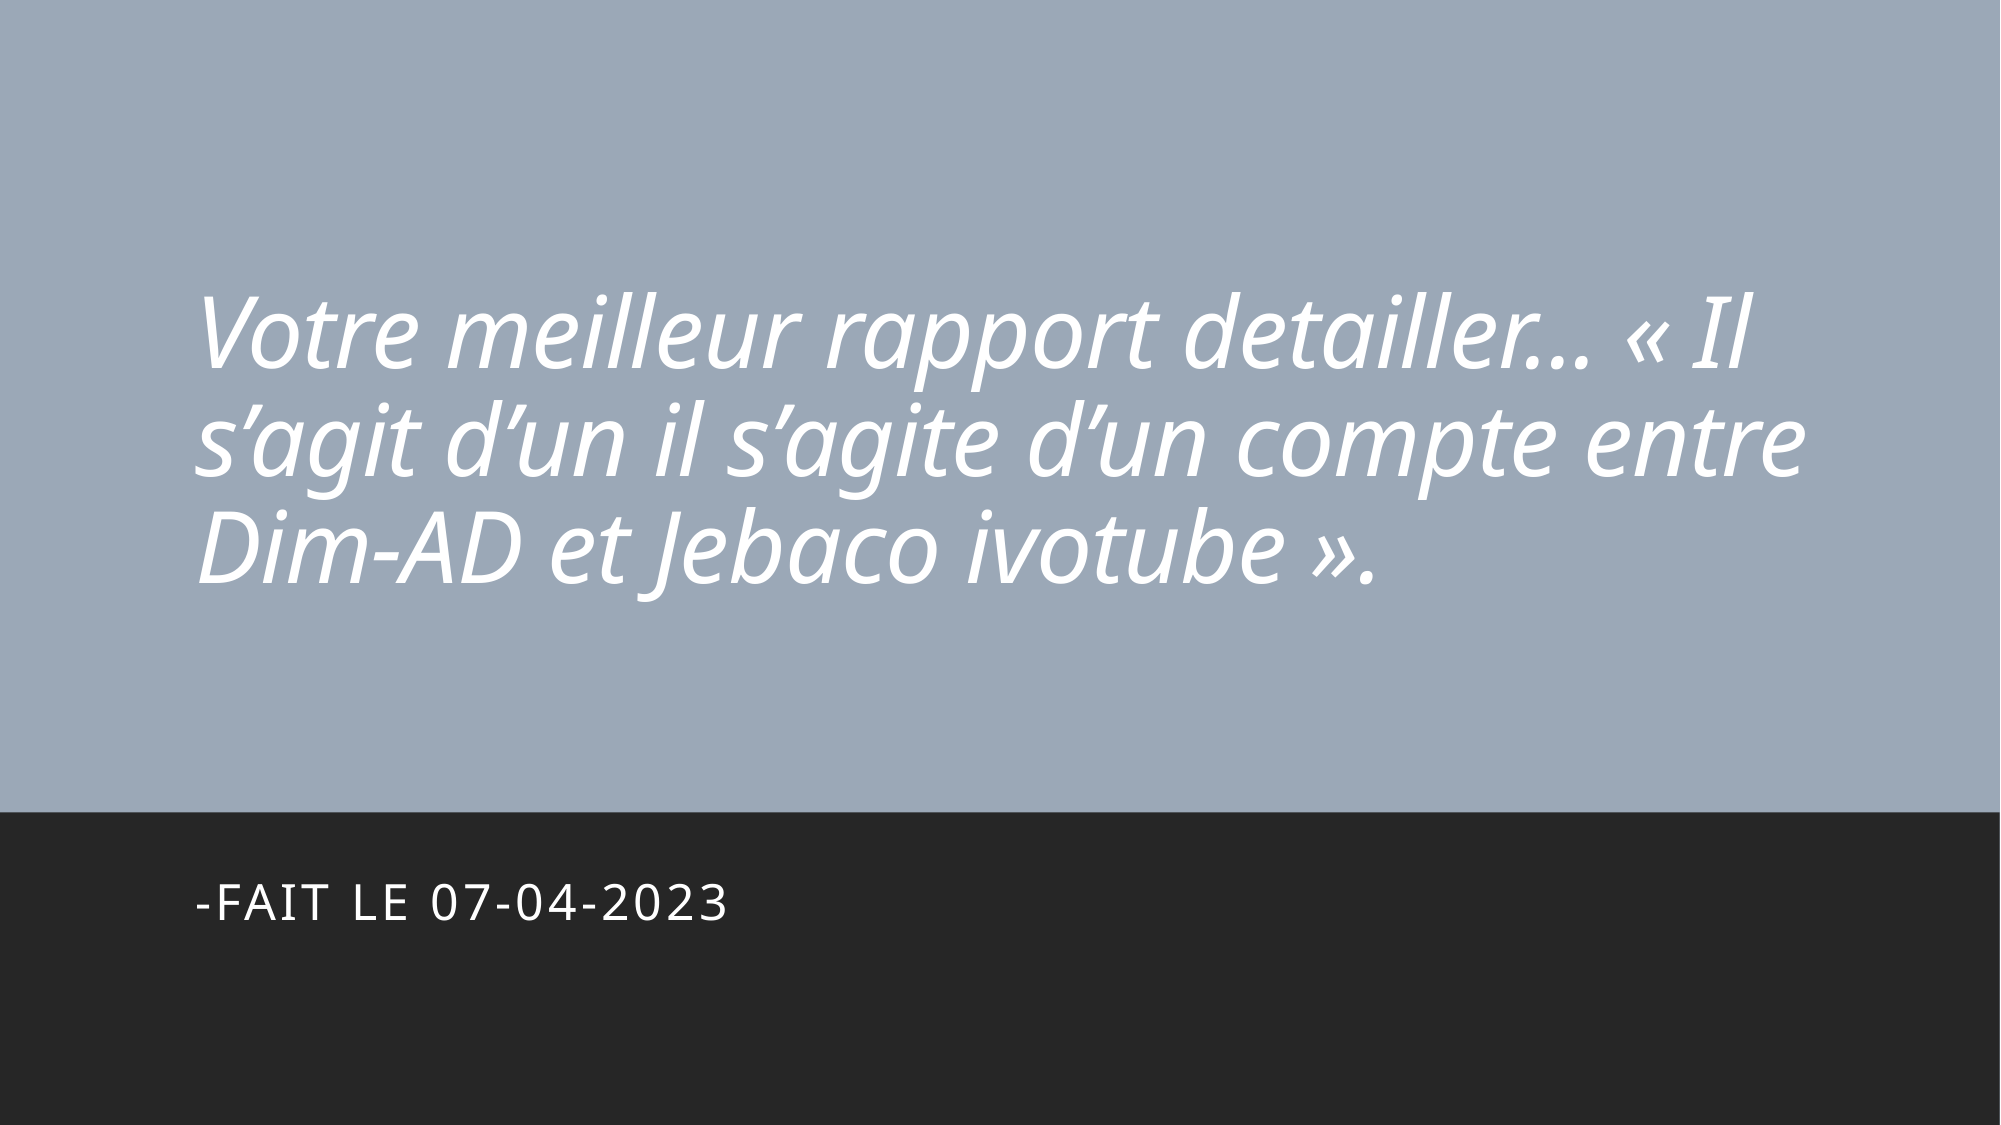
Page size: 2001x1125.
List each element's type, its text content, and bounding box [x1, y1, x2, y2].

title Votre meilleur rapport detailler... « Il s’agit d’un il s’agite d’un compte entre Dim-AD et Jebaco ivotube ». [180, 124, 1830, 763]
text_box [0, 0, 2000, 811]
text_box [0, 811, 2000, 1125]
subtitle -fait le 07-04-2023 [180, 857, 1831, 1045]
